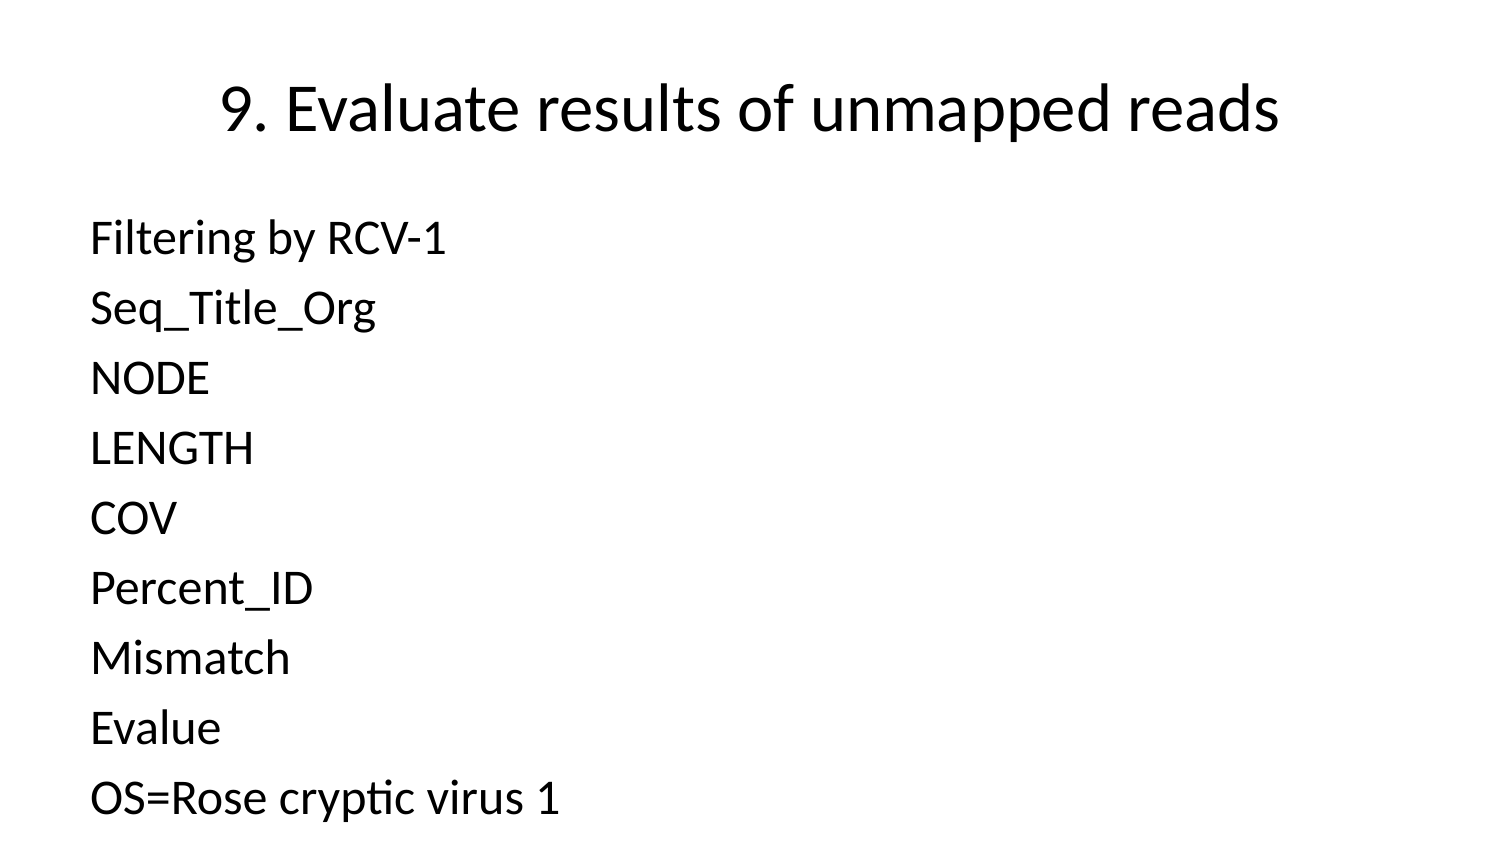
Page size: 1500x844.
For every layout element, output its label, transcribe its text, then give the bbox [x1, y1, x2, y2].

title 9. Evaluate results of unmapped reads [75, 33, 1425, 175]
list Filtering by RCV-1 Seq_Title_Org NODE LENGTH COV Percent_ID Mismatch Evalue OS=Rose cryptic virus 1 1952 1351 81.942097 100.0 0 0 OS=Rose cryptic virus 1 1952 1351 81.942097 99.4 2 0 OS=Rose cryptic virus 1 1952 1351 81.942097 99.7 1 0 OS=Rose cryptic virus 1 1952 1351 81.942097 99.5 1 0 OS=Rose cryptic virus 1 2018 1336 133.779097 100.0 0 0 OS=Rose cryptic virus 1 2018 1336 133.779097 99.1 2 0 OS=Rose cryptic virus 1 2785 1138 10.477934 100.0 0 0 OS=Rose cryptic virus 1 2785 1138 10.477934 99.7 1 0 OS=Rose cryptic virus 1 2785 1138 10.477934 98.2 5 0 OS=Rose cryptic virus 1 15249 432 8.384401 100.0 0 0 OS=Rose cryptic virus 1 15249 432 8.384401 100.0 0 0 OS=Rose cryptic virus 1 15249 432 8.384401 100.0 0 0 [75, 196, 1425, 754]
